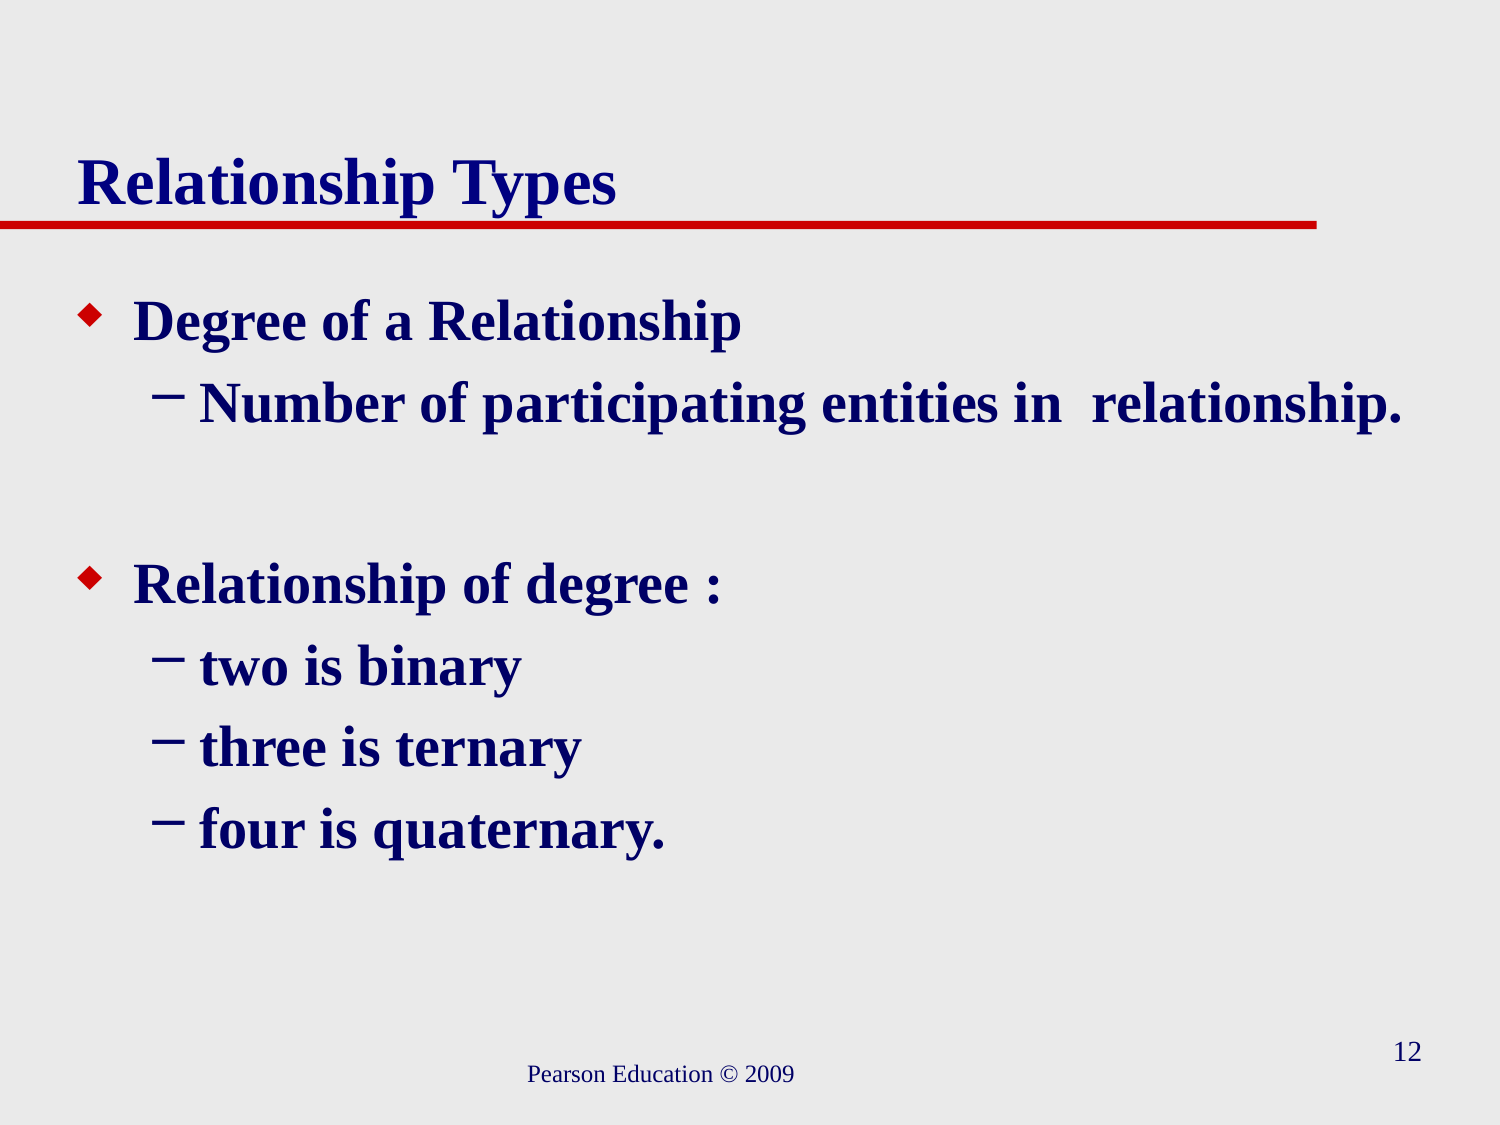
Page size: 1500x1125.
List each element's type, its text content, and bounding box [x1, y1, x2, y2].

text_box Pearson Education © 2009 [512, 1050, 1038, 1095]
slide_number 12 [1125, 1012, 1438, 1088]
list Degree of a Relationship Number of participating entities in relationship. Relationship of degree : two is binary three is ternary four is quaternary. [62, 275, 1425, 950]
title Relationship Types [62, 43, 1338, 225]
